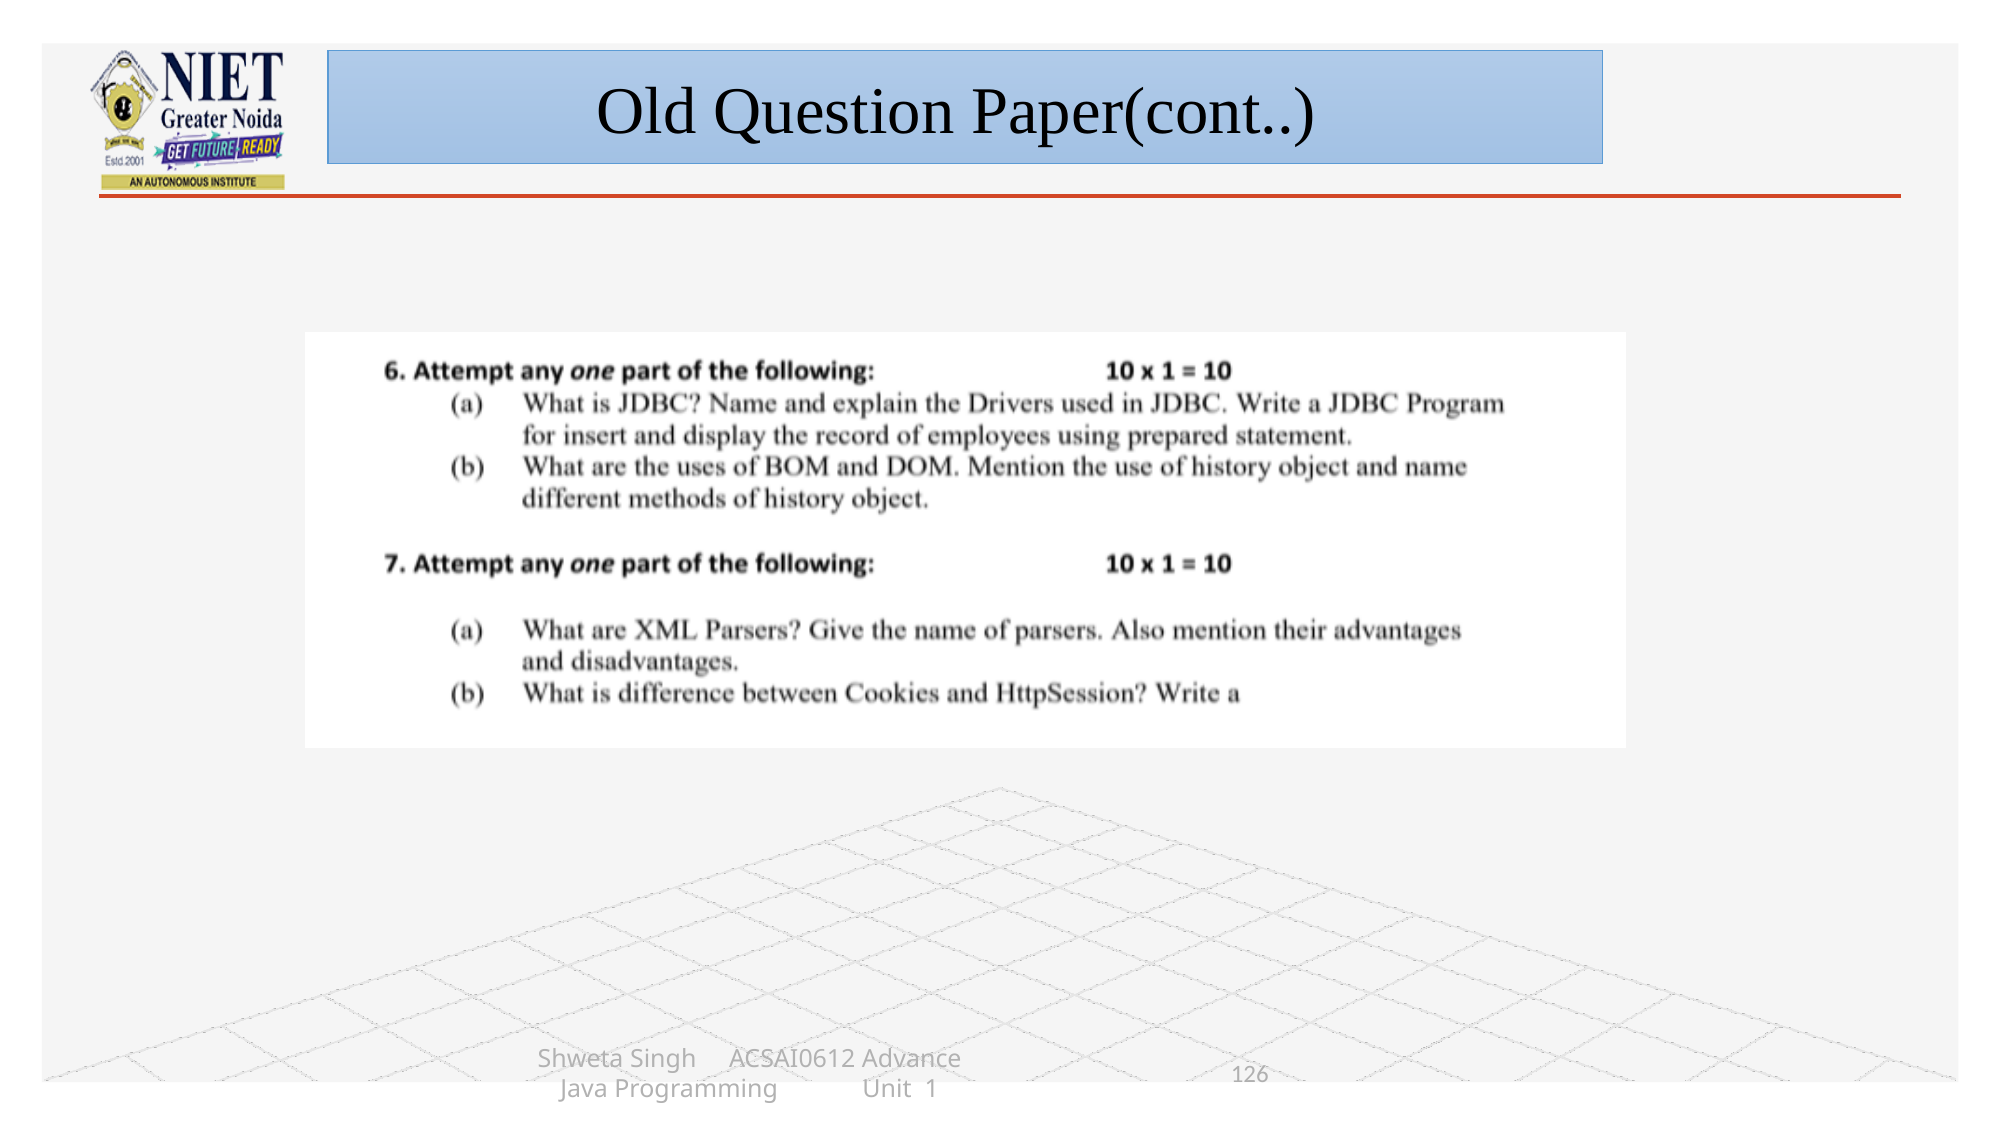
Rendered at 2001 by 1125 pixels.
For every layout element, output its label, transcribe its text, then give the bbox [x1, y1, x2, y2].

picture [305, 332, 1626, 748]
picture [90, 50, 285, 190]
text_box Old Question Paper(cont..) [327, 50, 1603, 164]
footer Shweta Singh ACSAI0612 Advance Java Programming Unit 1 [512, 1042, 988, 1103]
picture [44, 787, 1956, 1081]
slide_number 126 [1074, 1042, 1425, 1103]
